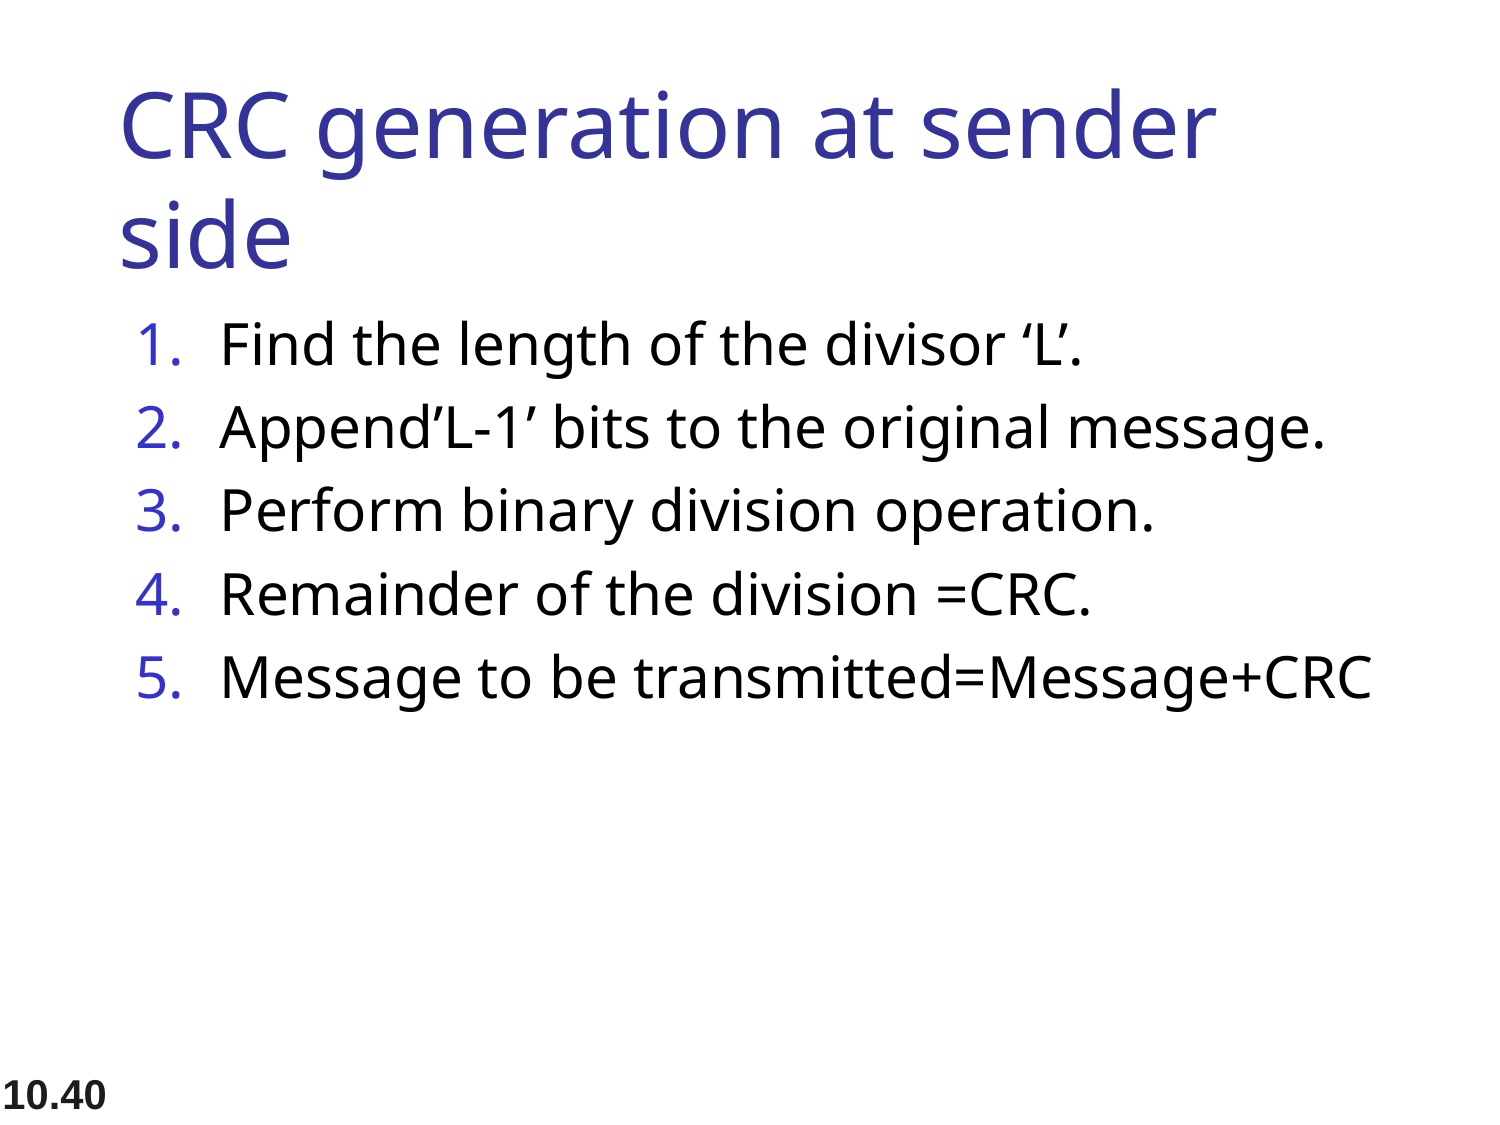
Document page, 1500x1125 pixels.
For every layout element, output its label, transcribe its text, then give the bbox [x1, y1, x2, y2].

slide_number 10.40 [0, 1050, 300, 1125]
title CRC generation at sender side [103, 59, 1397, 278]
list Find the length of the divisor ‘L’. Append’L-1’ bits to the original message. Perform binary division operation. Remainder of the division =CRC. Message to be transmitted=Message+CRC [103, 299, 1397, 1014]
